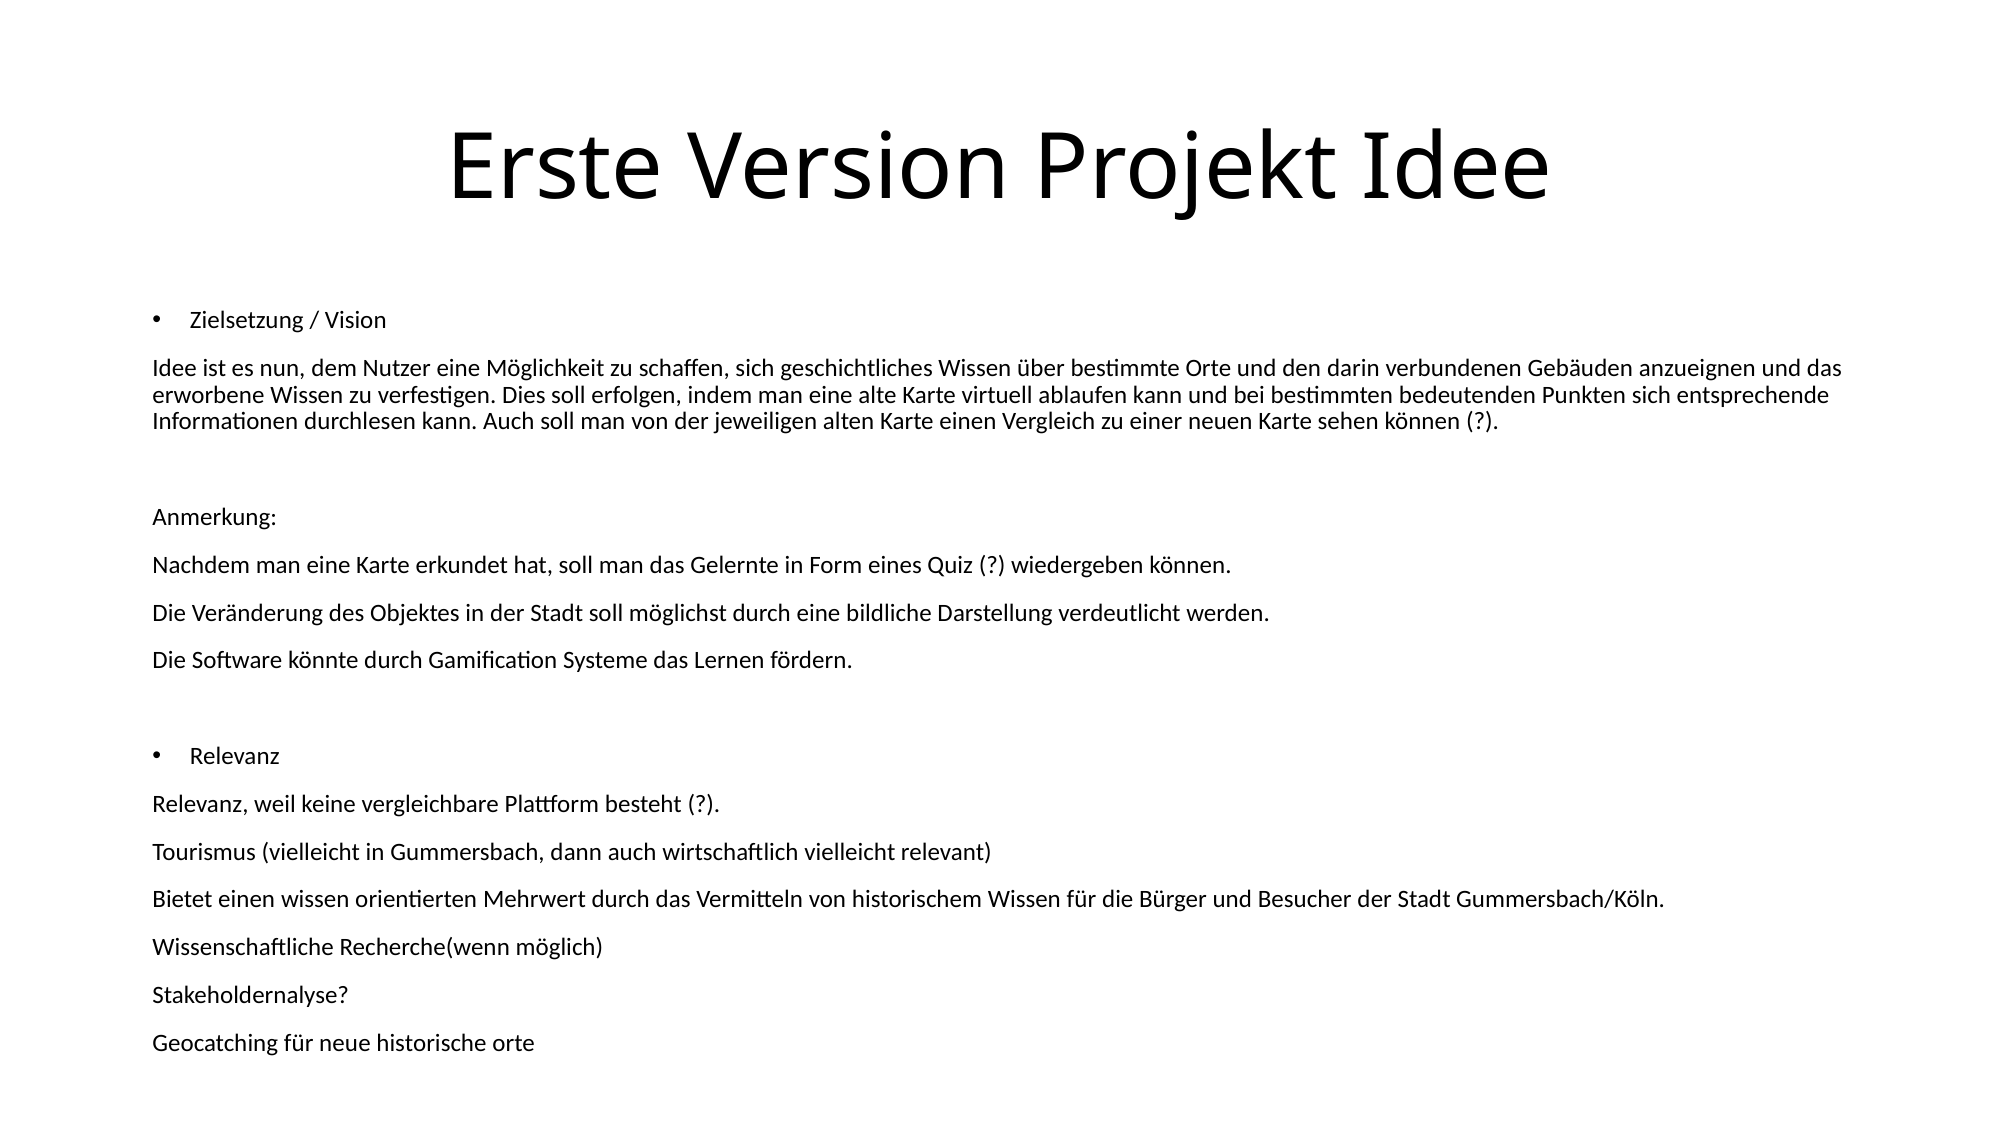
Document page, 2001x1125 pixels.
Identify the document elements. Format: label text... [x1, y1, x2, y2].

list Zielsetzung / Vision Idee ist es nun, dem Nutzer eine Möglichkeit zu schaffen, sich geschichtliches Wissen über bestimmte Orte und den darin verbundenen Gebäuden anzueignen und das erworbene Wissen zu verfestigen. Dies soll erfolgen, indem man eine alte Karte virtuell ablaufen kann und bei bestimmten bedeutenden Punkten sich entsprechende Informationen durchlesen kann. Auch soll man von der jeweiligen alten Karte einen Vergleich zu einer neuen Karte sehen können (?). Anmerkung: Nachdem man eine Karte erkundet hat, soll man das Gelernte in Form eines Quiz (?) wiedergeben können. Die Veränderung des Objektes in der Stadt soll möglichst durch eine bildliche Darstellung verdeutlicht werden. Die Software könnte durch Gamification Systeme das Lernen fördern. Relevanz Relevanz, weil keine vergleichbare Plattform besteht (?). Tourismus (vielleicht in Gummersbach, dann auch wirtschaftlich vielleicht relevant) Bietet einen wissen orientierten Mehrwert durch das Vermitteln von historischem Wissen für die Bürger und Besucher der Stadt Gummersbach/Köln. Wissenschaftliche Recherche(wenn möglich) Stakeholdernalyse? Geocatching für neue historische orte [137, 299, 1863, 1085]
title Erste Version Projekt Idee [137, 59, 1863, 278]
